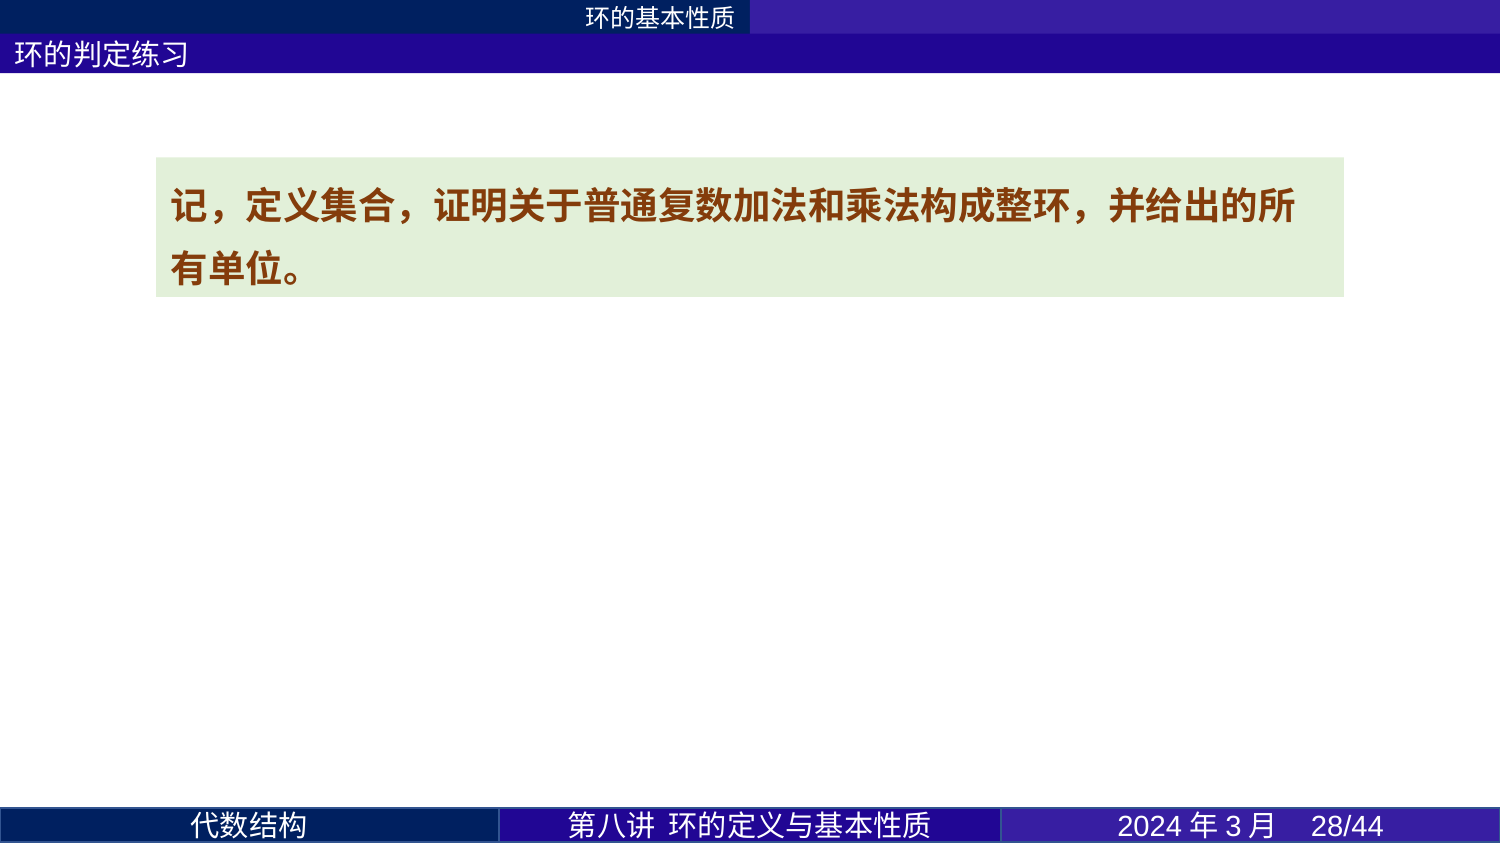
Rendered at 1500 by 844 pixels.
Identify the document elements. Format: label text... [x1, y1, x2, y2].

text_box 环的判定练习 [0, 33, 1500, 74]
text_box 代数结构 [0, 807, 498, 843]
text_box [749, 0, 1500, 33]
text_box 2024年3月 28/44 [1000, 807, 1500, 843]
text_box 环的基本性质 [0, 0, 749, 33]
text_box 第八讲 环的定义与基本性质 [498, 807, 1000, 843]
